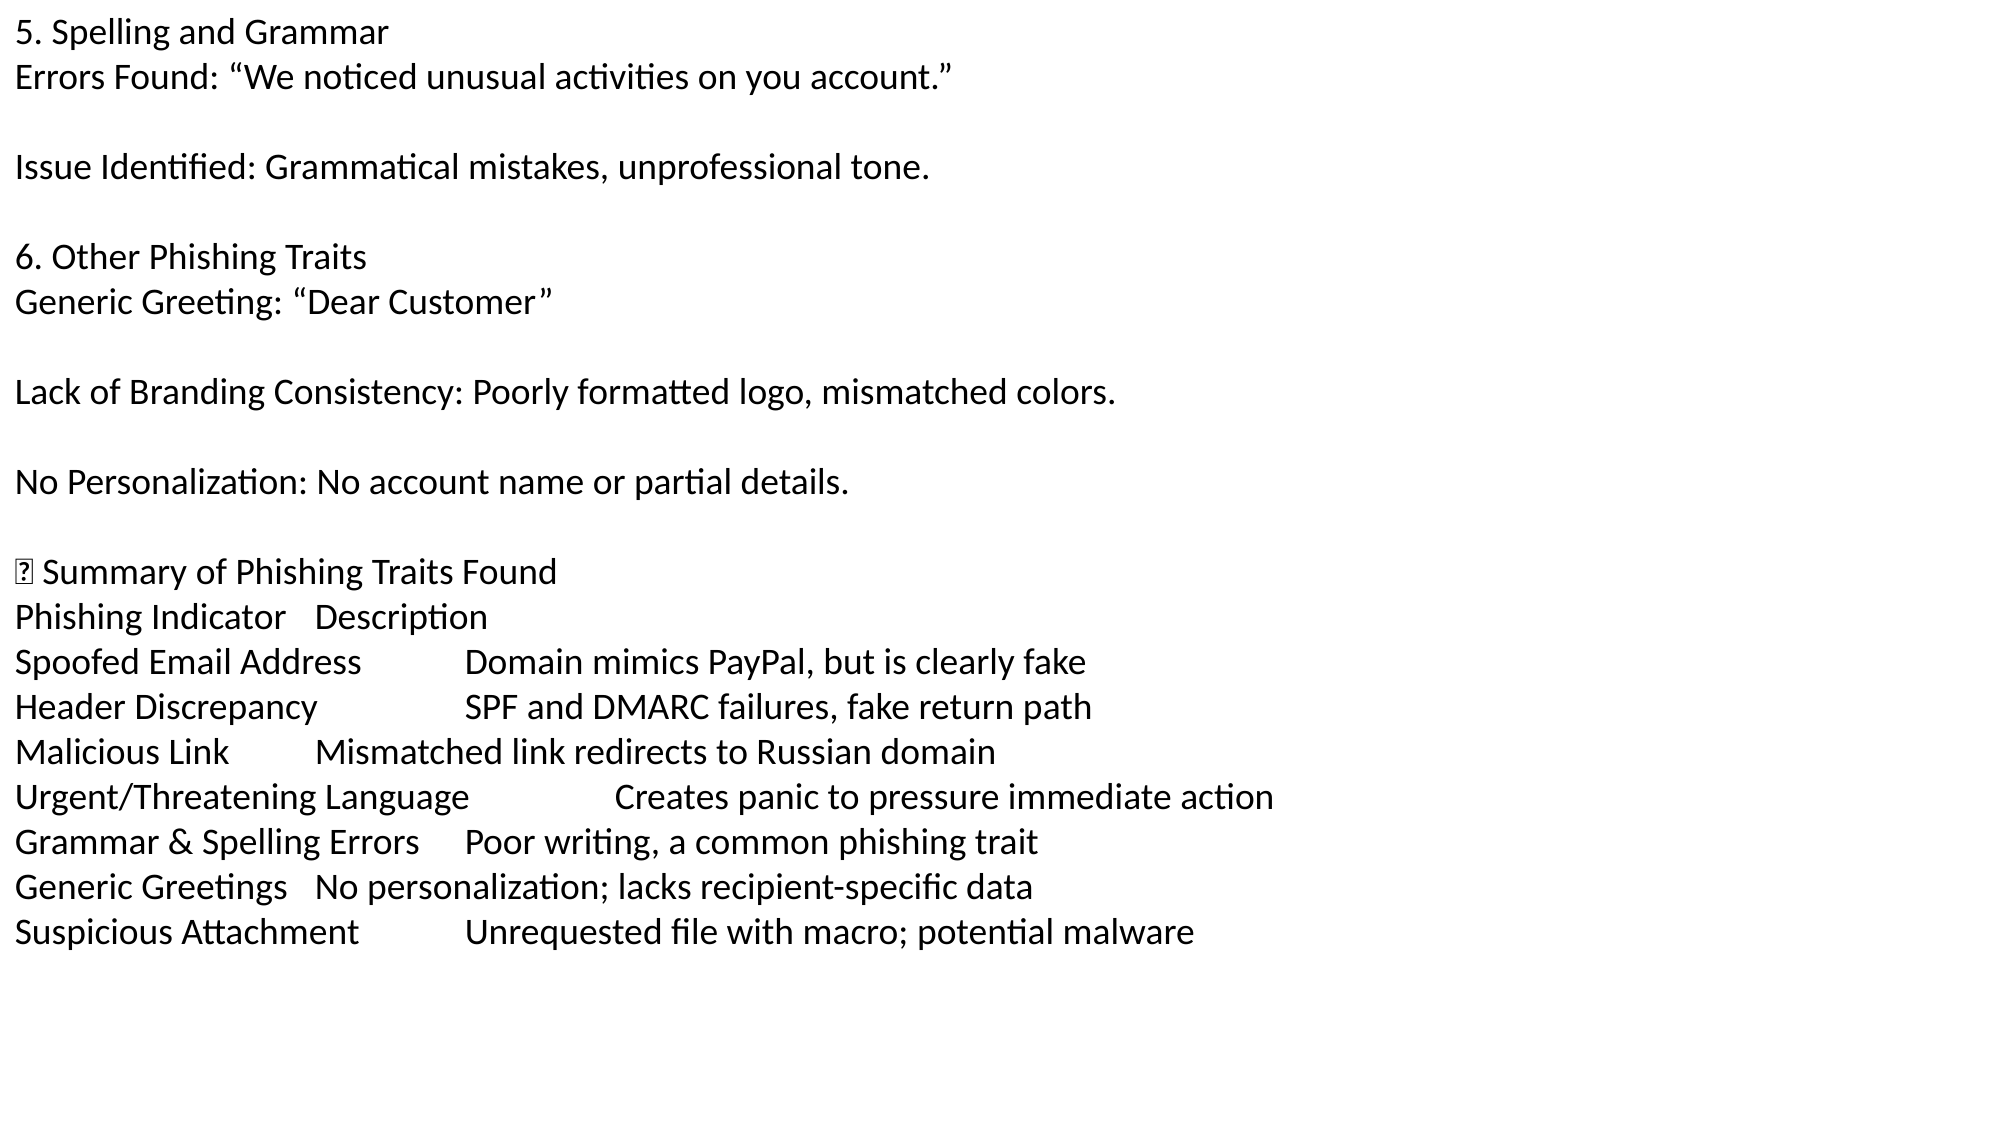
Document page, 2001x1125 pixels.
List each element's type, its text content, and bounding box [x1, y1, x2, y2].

text_box 5. Spelling and Grammar Errors Found: “We noticed unusual activities on you account.” Issue Identified: Grammatical mistakes, unprofessional tone. 6. Other Phishing Traits Generic Greeting: “Dear Customer” Lack of Branding Consistency: Poorly formatted logo, mismatched colors. No Personalization: No account name or partial details. ✅ Summary of Phishing Traits Found Phishing Indicator Description Spoofed Email Address Domain mimics PayPal, but is clearly fake Header Discrepancy SPF and DMARC failures, fake return path Malicious Link Mismatched link redirects to Russian domain Urgent/Threatening Language Creates panic to pressure immediate action Grammar & Spelling Errors Poor writing, a common phishing trait Generic Greetings No personalization; lacks recipient-specific data Suspicious Attachment Unrequested file with macro; potential malware [0, 0, 2000, 960]
